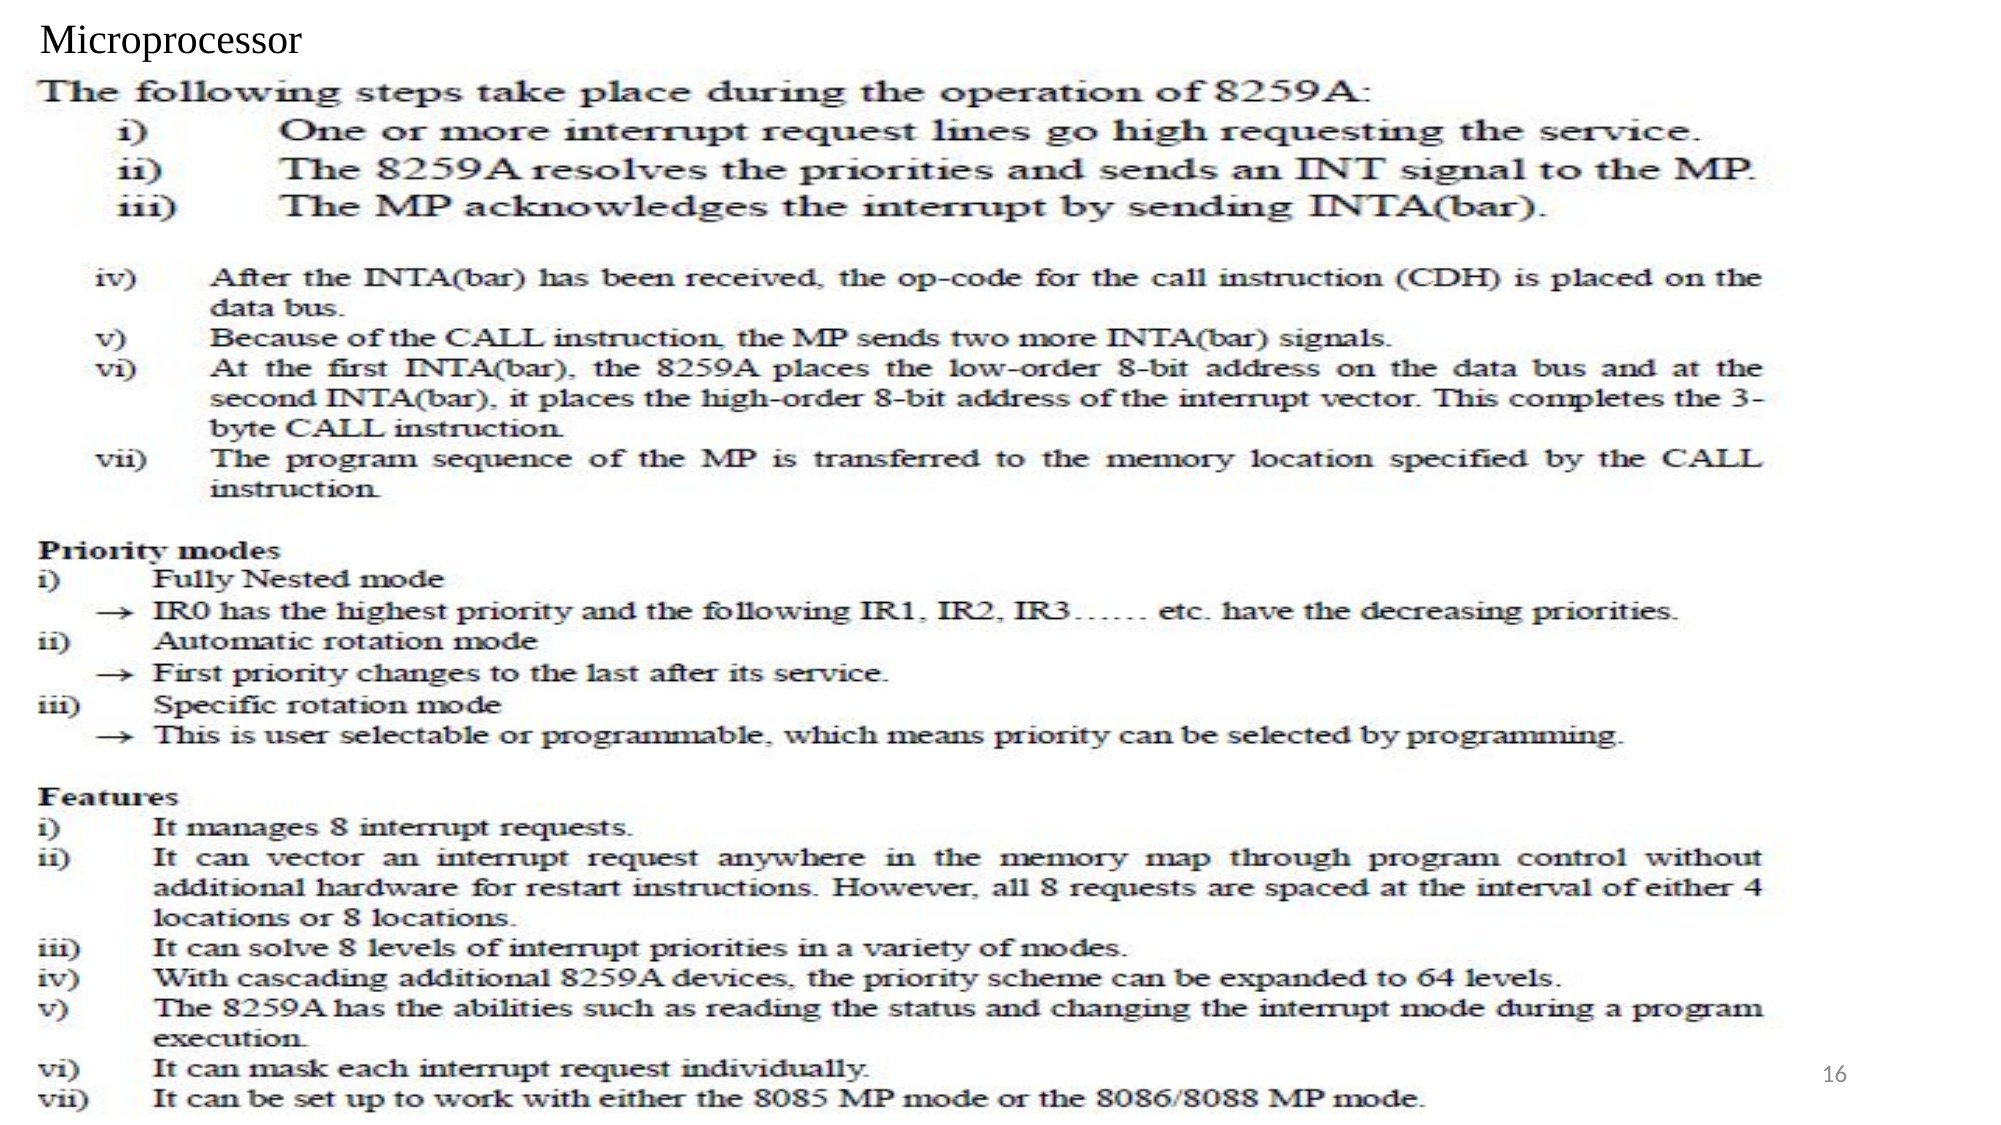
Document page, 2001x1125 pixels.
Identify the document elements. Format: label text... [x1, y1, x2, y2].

title Microprocessor [24, 0, 1525, 69]
slide_number 16 [1810, 1042, 1863, 1103]
picture [24, 69, 1810, 1125]
